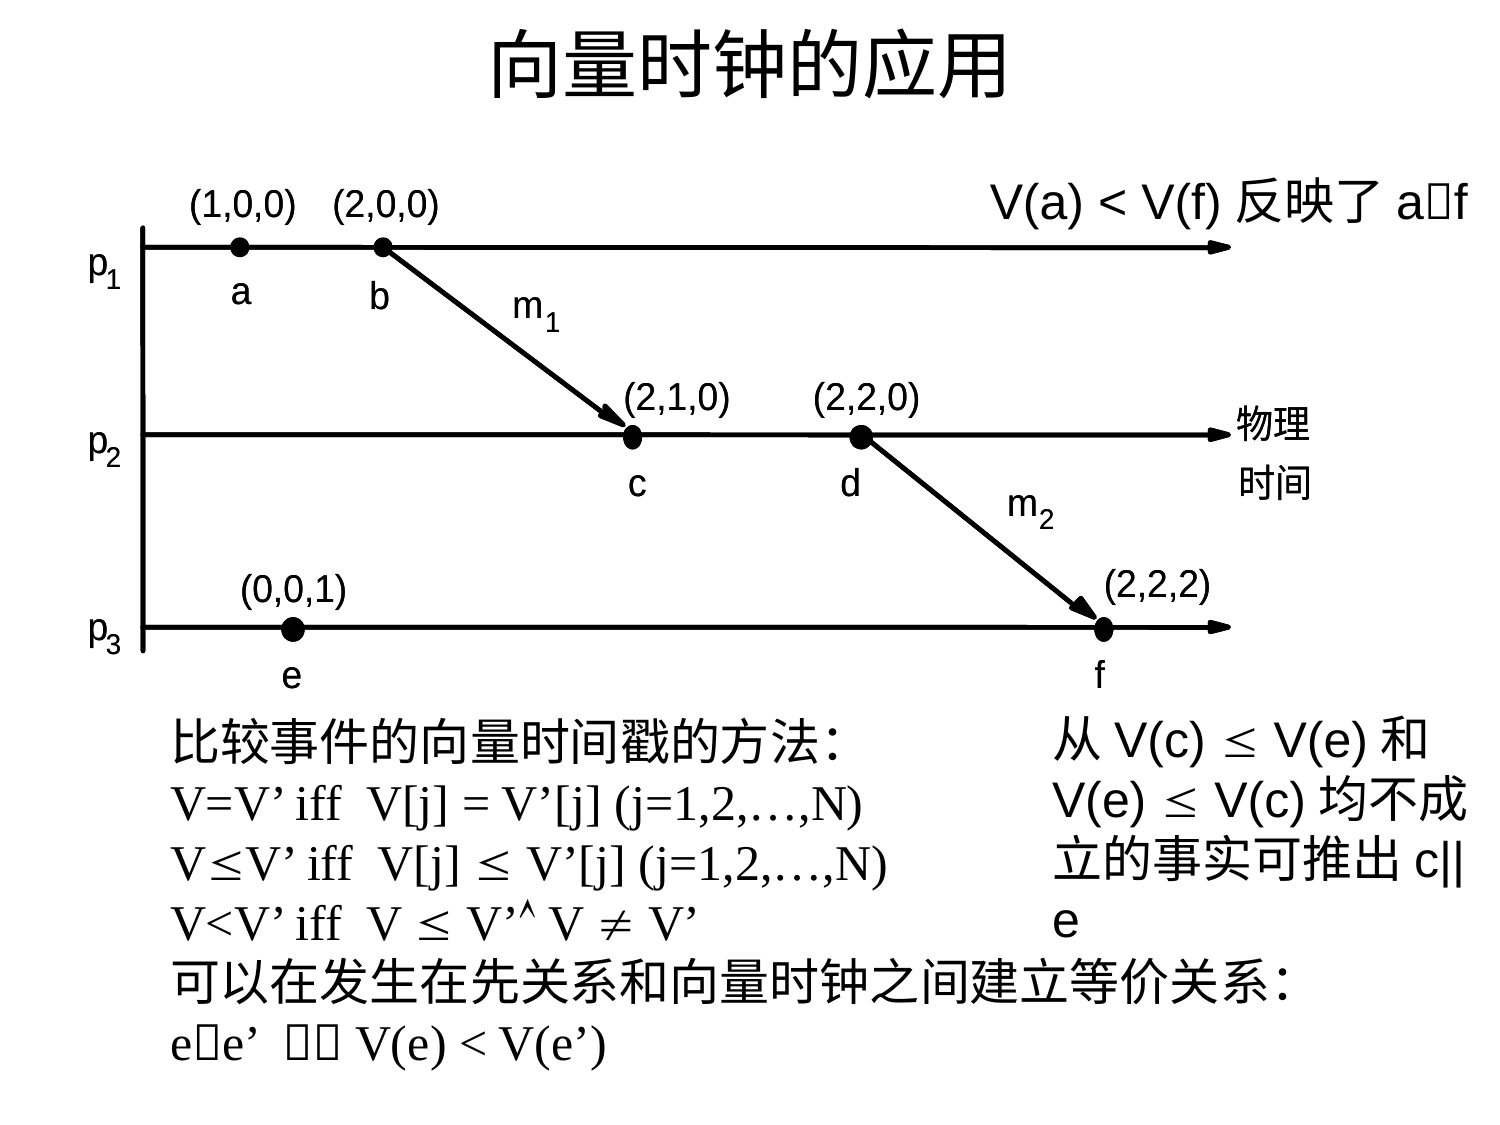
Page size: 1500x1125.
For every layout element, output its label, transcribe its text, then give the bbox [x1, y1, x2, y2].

text_box V(a) < V(f)反映了af [974, 162, 1488, 238]
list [87, 174, 1426, 702]
text_box 从V(c)  V(e)和V(e)  V(c)均不成立的事实可推出c||e [1037, 699, 1488, 955]
title 向量时钟的应用 [75, 0, 1425, 125]
text_box 比较事件的向量时间戳的方法： V=V’ iff V[j] = V’[j] (j=1,2,…,N) VV’ iff V[j]  V’[j] (j=1,2,…,N) V<V’ iff V  V’ V  V’ 可以在发生在先关系和向量时钟之间建立等价关系： ee’  V(e) < V(e’) [155, 710, 1335, 1078]
